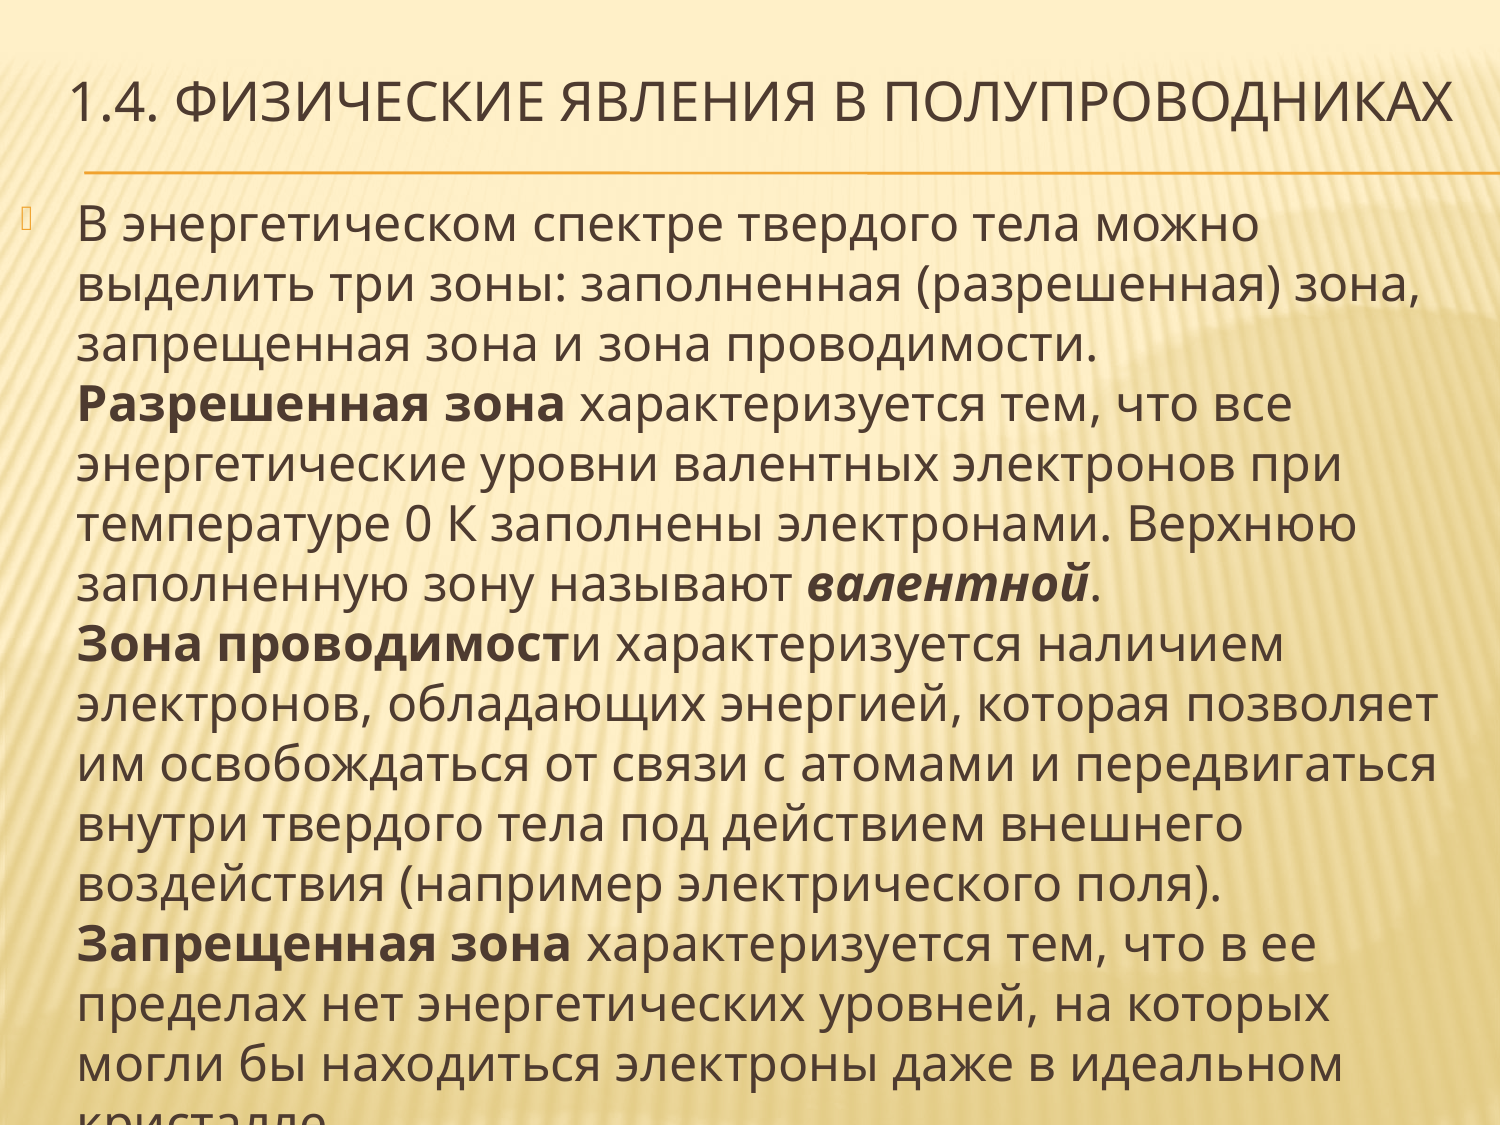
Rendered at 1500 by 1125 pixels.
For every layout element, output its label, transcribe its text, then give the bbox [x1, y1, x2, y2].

list В энергетическом спектре твердого тела можно выделить три зоны: заполненная (разрешенная) зона, запрещенная зона и зона проводимости. Разрешенная зона характеризуется тем, что все энергетические уровни валентных электронов при температуре 0 К заполнены электронами. Верхнюю заполненную зону называют валентной. Зона проводимости характеризуется наличием электронов, обладающих энергией, которая позволяет им освобождаться от связи с атомами и передвигаться внутри твердого тела под действием внешнего воздействия (например электрического поля). Запрещенная зона характеризуется тем, что в ее пределах нет энергетических уровней, на которых могли бы находиться электроны даже в идеальном кристалле. [5, 184, 1500, 1094]
title 1.4. Физические явления в полупроводниках [53, 30, 1479, 169]
